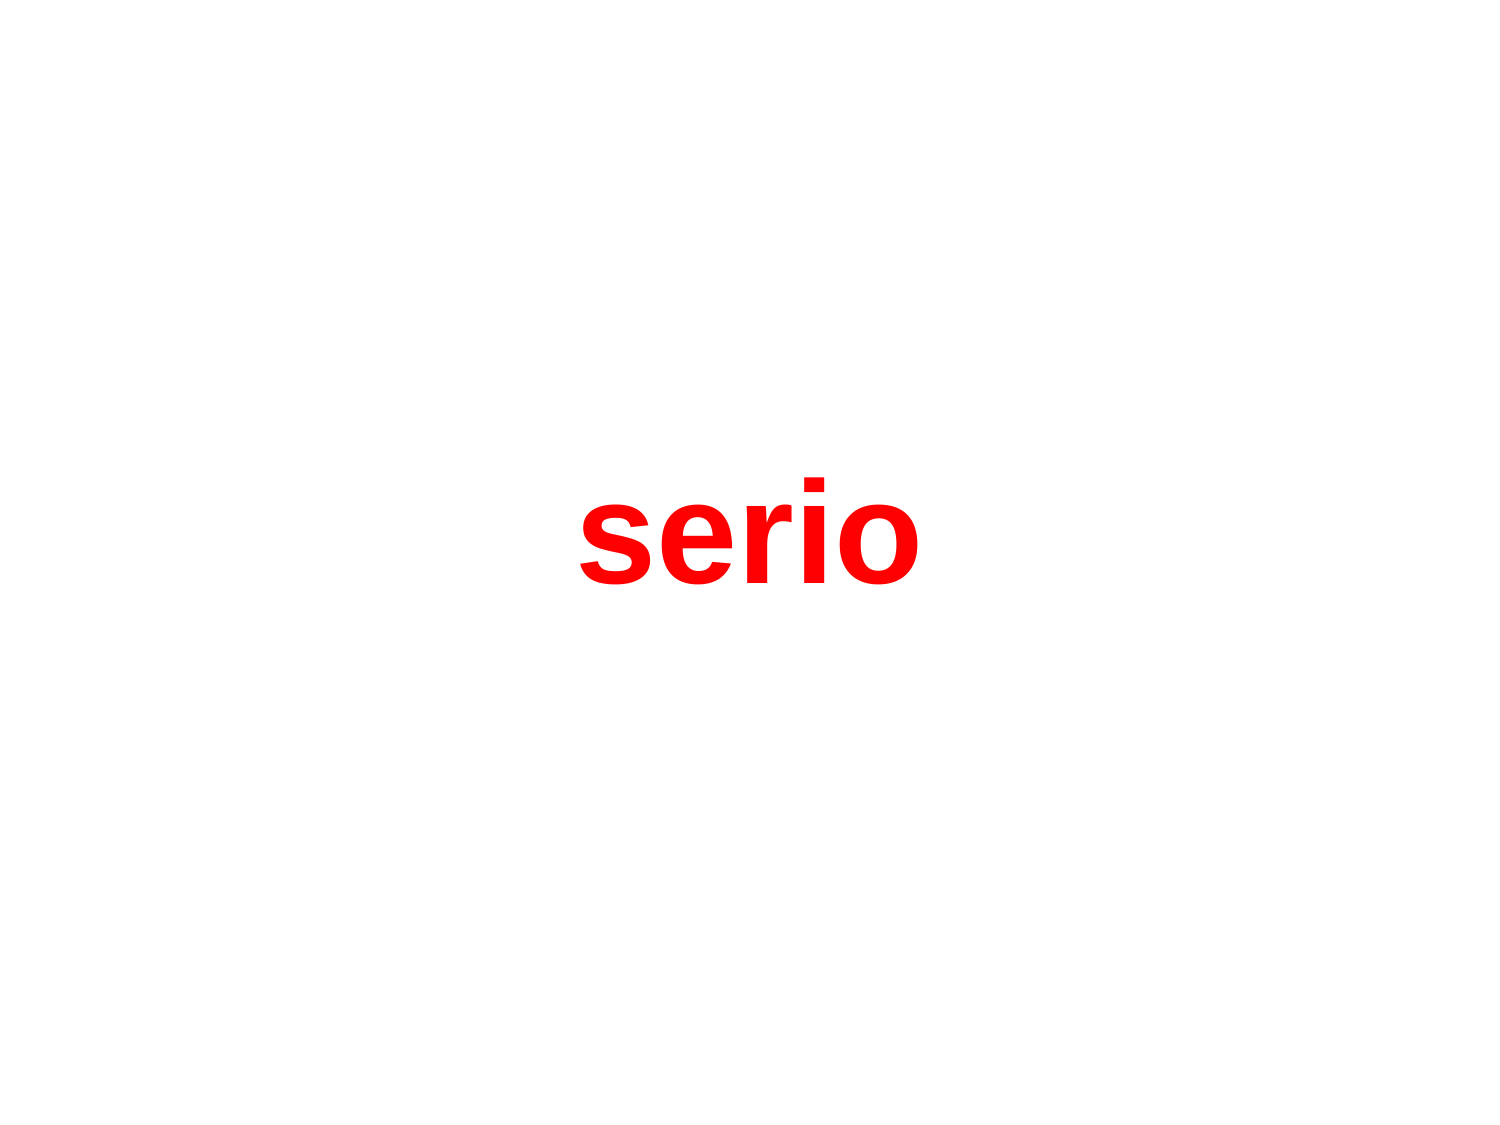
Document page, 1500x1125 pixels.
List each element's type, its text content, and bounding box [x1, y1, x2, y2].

title serio [112, 349, 1388, 591]
